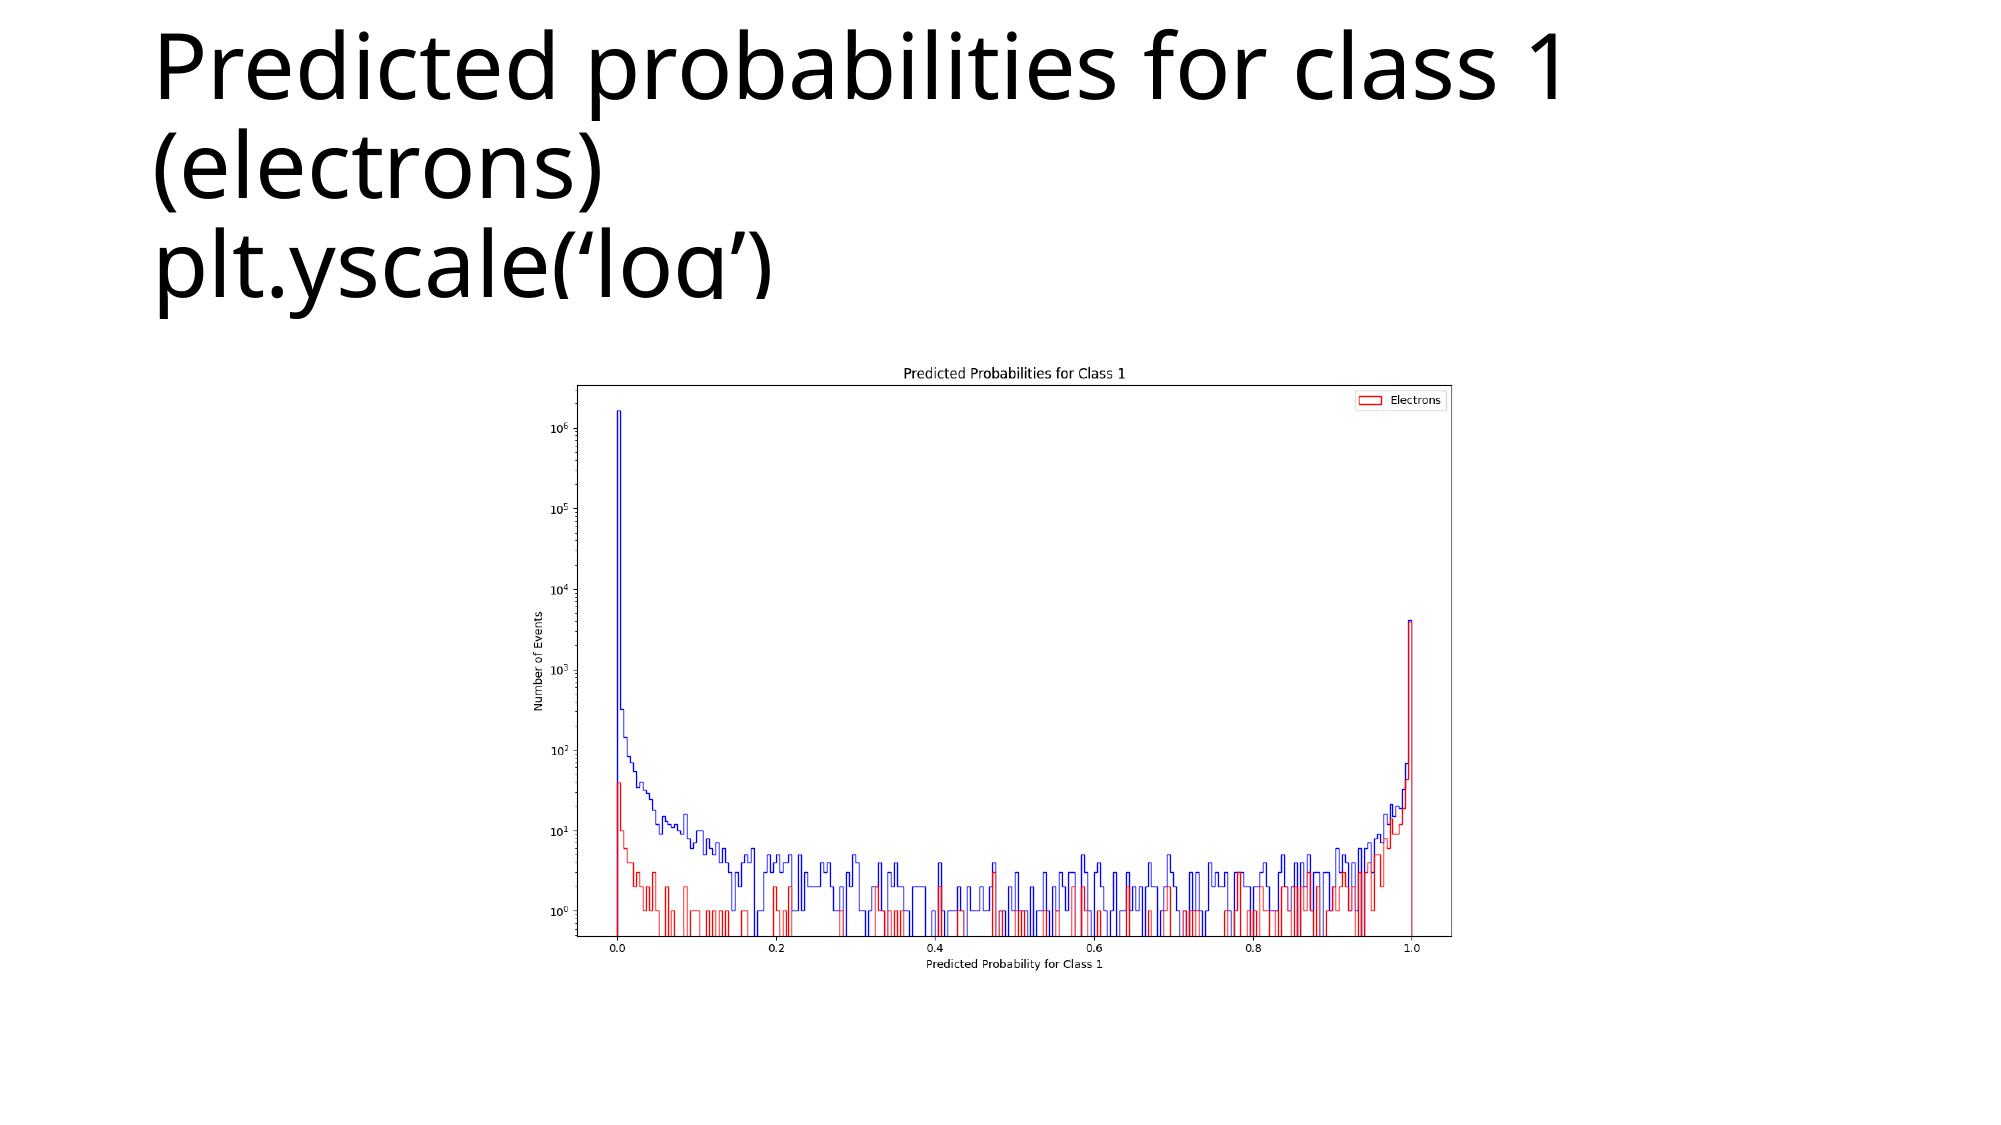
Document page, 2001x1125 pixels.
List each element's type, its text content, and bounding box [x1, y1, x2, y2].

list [436, 298, 1564, 1014]
title Predicted probabilities for class 1 (electrons) plt.yscale(‘log’) [137, 59, 1863, 278]
